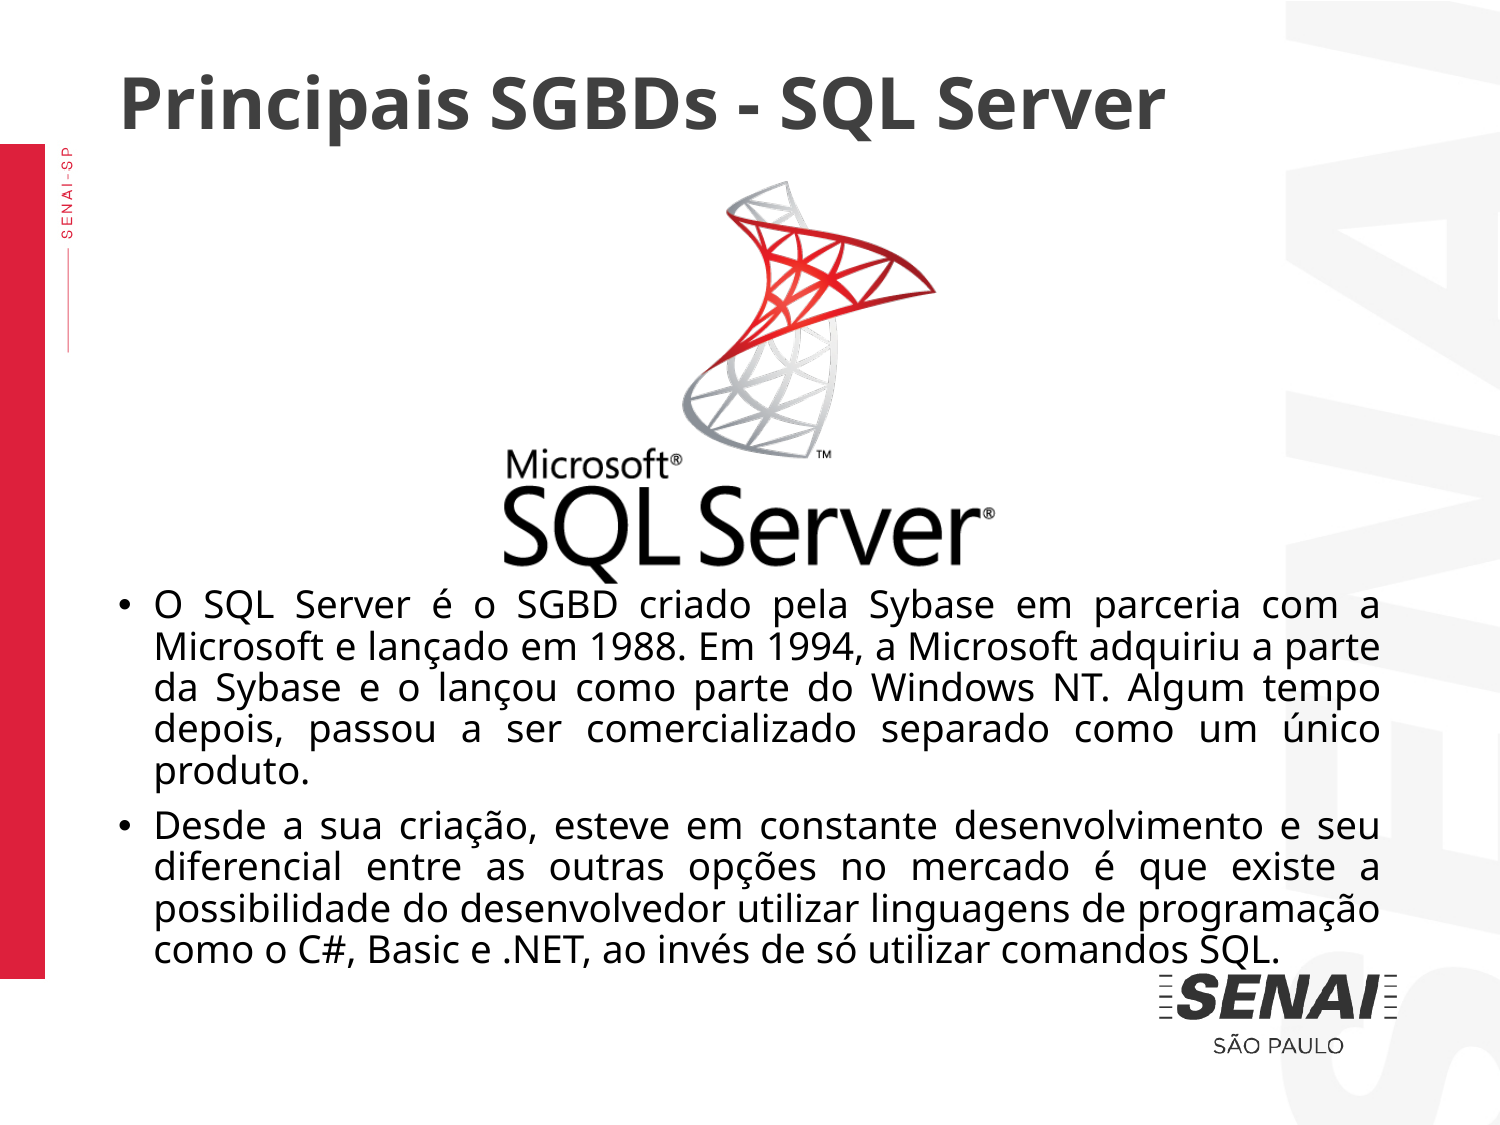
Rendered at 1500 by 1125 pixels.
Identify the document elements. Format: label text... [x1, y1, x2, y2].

list Principais SGBDs - SQL Server [103, 59, 1397, 153]
list O SQL Server é o SGBD criado pela Sybase em parceria com a Microsoft e lançado em 1988. Em 1994, a Microsoft adquiriu a parte da Sybase e o lançou como parte do Windows NT. Algum tempo depois, passou a ser comercializado separado como um único produto. Desde a sua criação, esteve em constante desenvolvimento e seu diferencial entre as outras opções no mercado é que existe a possibilidade do desenvolvedor utilizar linguagens de programação como o C#, Basic e .NET, ao invés de só utilizar comandos SQL. [103, 187, 1397, 1014]
picture [0, 0, 1500, 1125]
